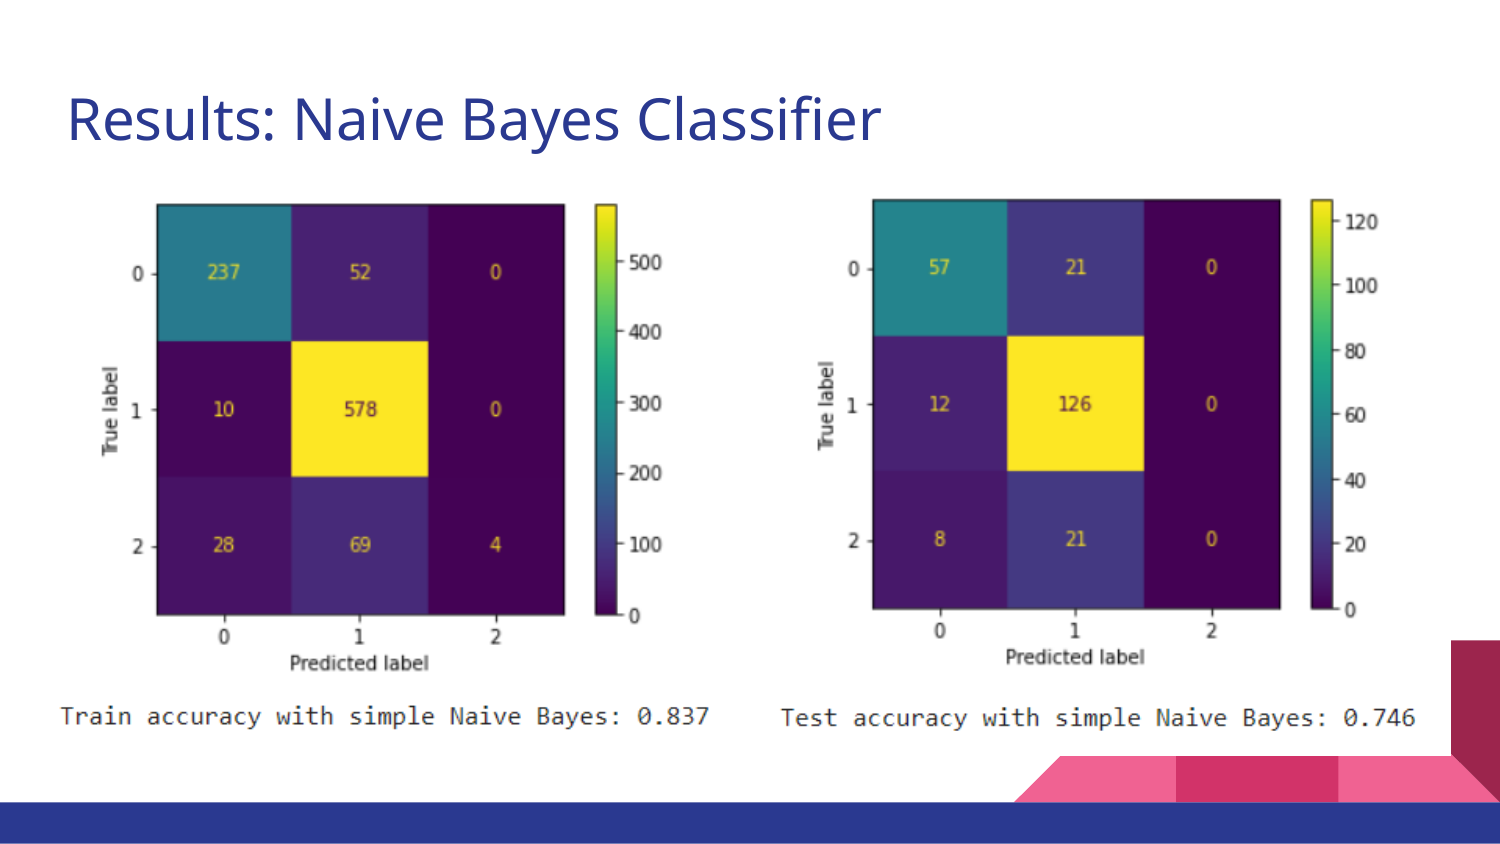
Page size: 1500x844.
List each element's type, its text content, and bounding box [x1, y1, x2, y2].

title Results: Naive Bayes Classifier [51, 67, 1449, 167]
picture [48, 182, 1451, 757]
